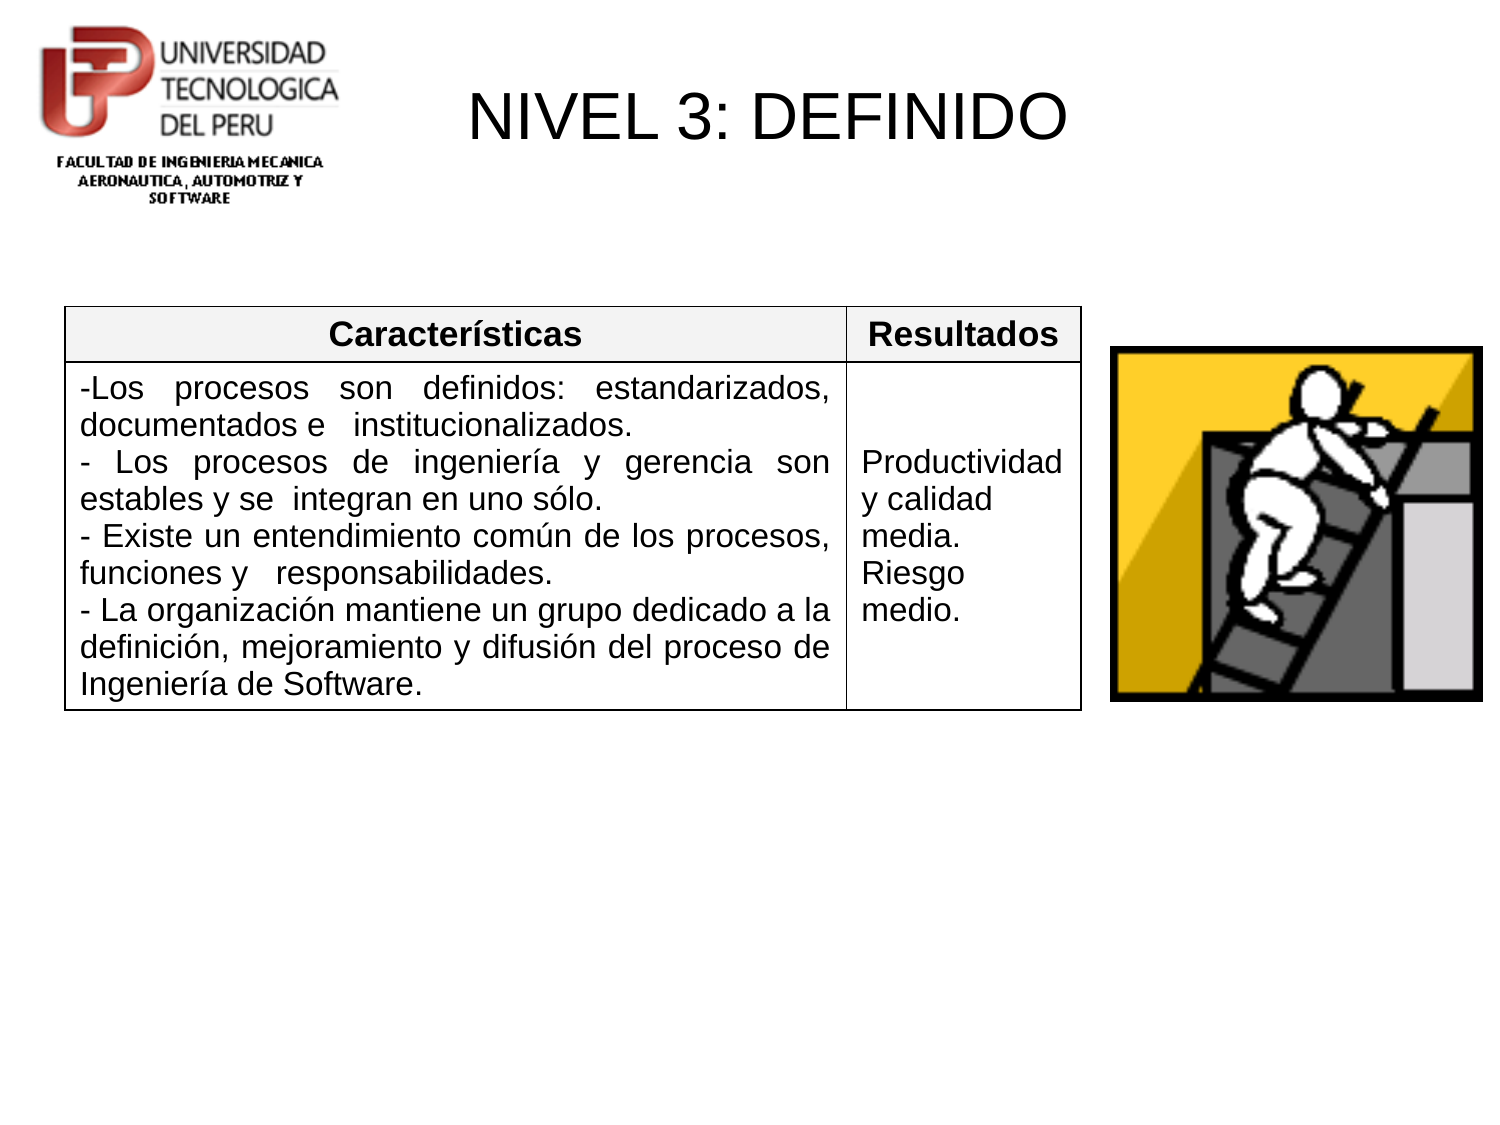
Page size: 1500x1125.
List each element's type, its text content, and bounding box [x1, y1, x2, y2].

picture [1109, 346, 1483, 703]
table_cell Productividad y calidad media. Riesgo medio. [847, 363, 1080, 709]
text_box NIVEL 3: DEFINIDO [379, 70, 1407, 156]
table_cell -Los procesos son definidos: estandarizados, documentados e institucionalizados. - Los procesos de ingeniería y gerencia son estables y se integran en uno sólo. - Existe un entendimiento común de los procesos, funciones y responsabilidades. - La organización mantiene un grupo dedicado a la definición, mejoramiento y difusión del proceso de Ingeniería de Software. [66, 363, 846, 709]
table_header Resultados [847, 307, 1080, 361]
picture [0, 0, 376, 229]
table_header Características [66, 307, 846, 361]
